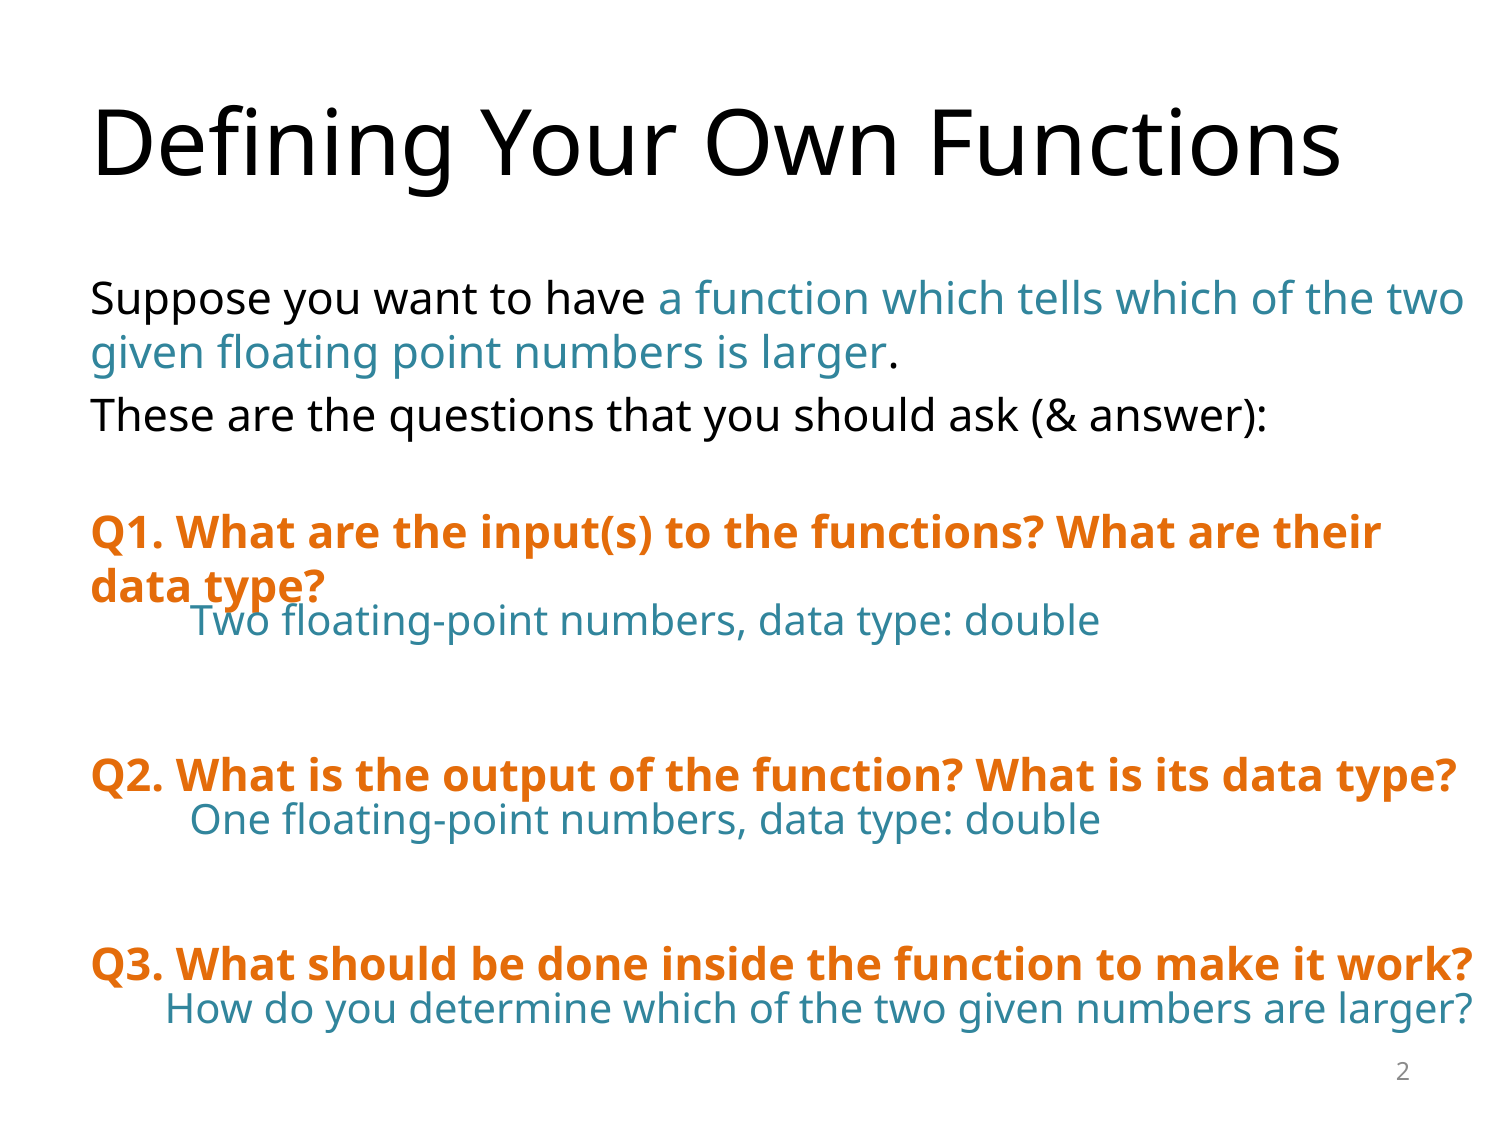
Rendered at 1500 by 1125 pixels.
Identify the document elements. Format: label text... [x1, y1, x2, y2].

list Suppose you want to have a function which tells which of the two given floating point numbers is larger. These are the questions that you should ask (& answer): Q1. What are the input(s) to the functions? What are their data type? Q2. What is the output of the function? What is its data type? Q3. What should be done inside the function to make it work? [75, 262, 1500, 1005]
slide_number 2 [1074, 1042, 1425, 1103]
title Defining Your Own Functions [75, 45, 1425, 233]
text_box Two floating-point numbers, data type: double [175, 585, 1127, 651]
text_box How do you determine which of the two given numbers are larger? [149, 974, 1488, 1040]
text_box One floating-point numbers, data type: double [174, 785, 1128, 850]
